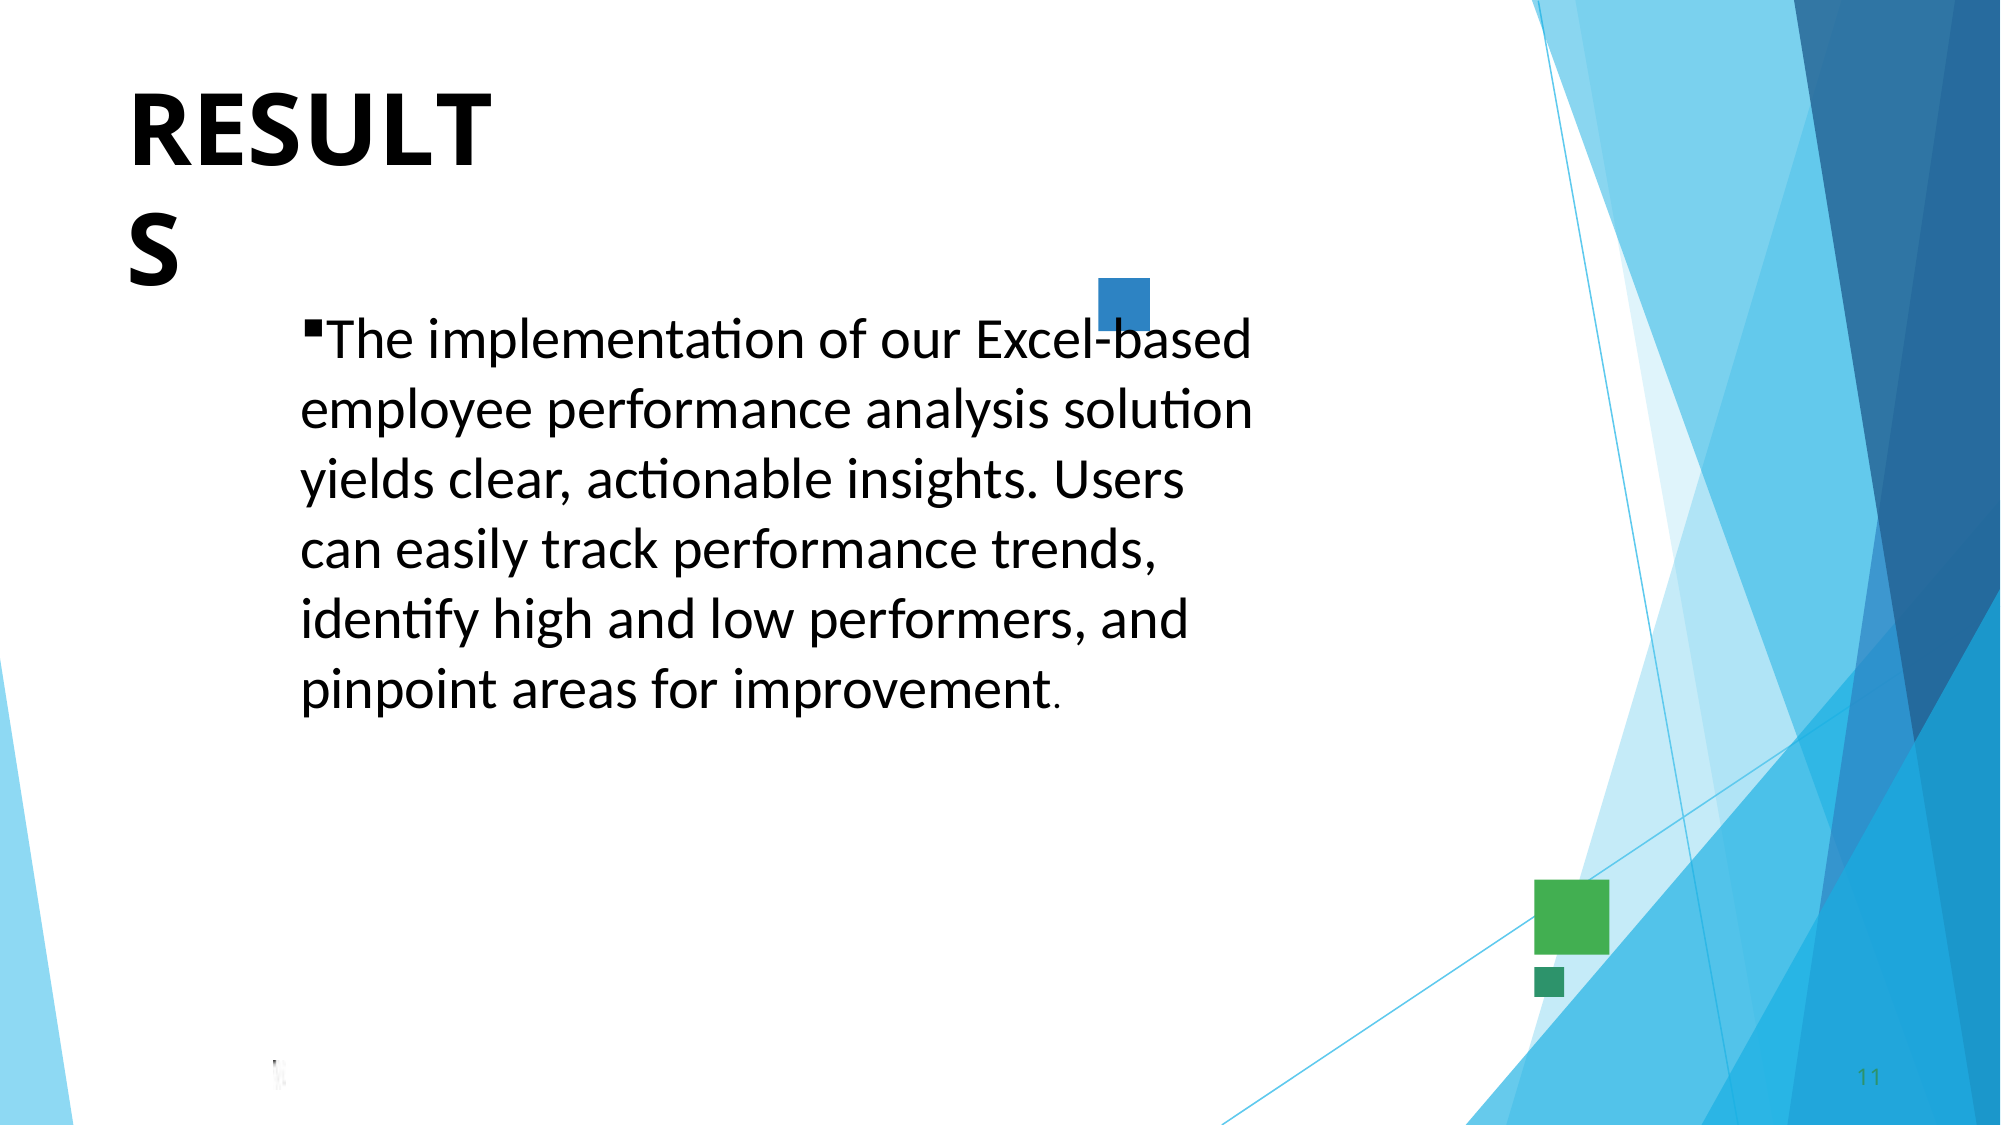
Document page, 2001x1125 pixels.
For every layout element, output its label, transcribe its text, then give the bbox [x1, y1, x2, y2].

title RESULTS [123, 63, 524, 306]
text_box [1098, 278, 1150, 292]
picture [273, 1060, 287, 1091]
text_box The implementation of our Excel-based employee performance analysis solution yields clear, actionable insights. Users can easily track performance trends, identify high and low performers, and pinpoint areas for improvement. [285, 292, 1286, 728]
text_box [1534, 967, 1565, 997]
text_box [1534, 879, 1610, 955]
text_box 11 [1849, 1061, 1888, 1095]
